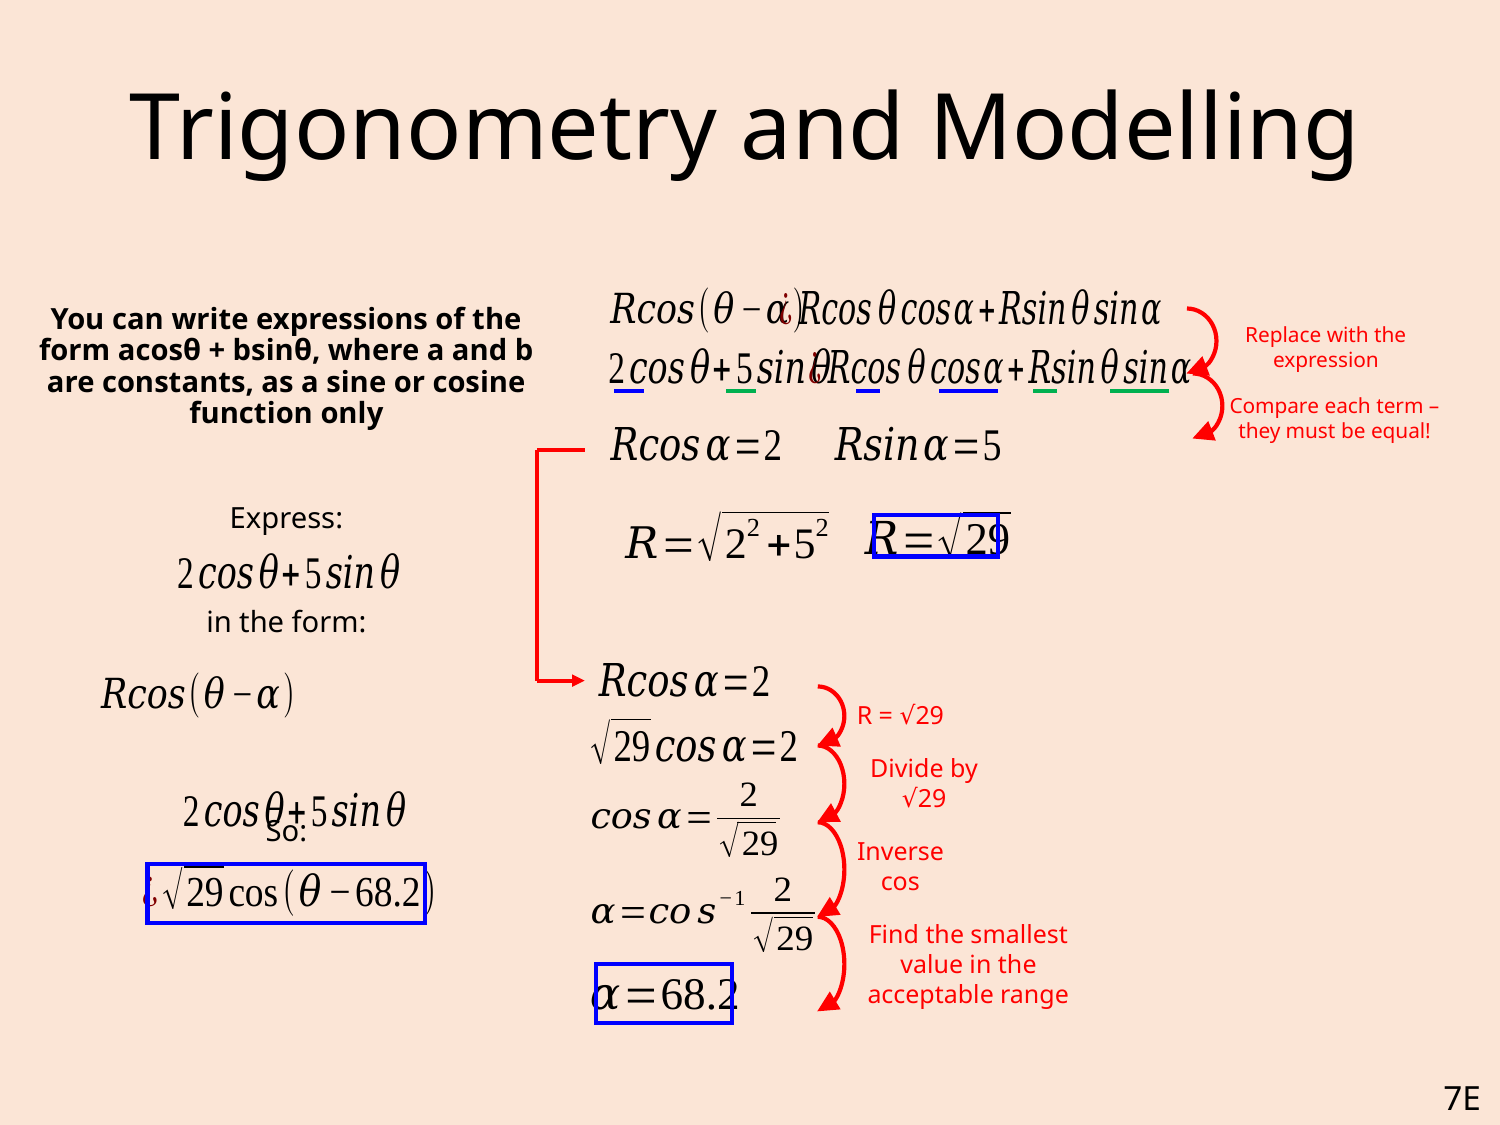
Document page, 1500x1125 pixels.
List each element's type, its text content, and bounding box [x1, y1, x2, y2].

text_box Compare each term – they must be equal! [1204, 385, 1465, 450]
text_box 7E [1428, 1069, 1500, 1125]
text_box R = √29 [838, 692, 963, 738]
text_box [817, 744, 841, 823]
text_box [1192, 372, 1223, 441]
text_box [817, 821, 838, 917]
text_box Inverse cos [838, 828, 963, 903]
text_box [595, 963, 733, 1024]
list You can write expressions of the form acosθ + bsinθ, where a and b are constants, as a sine or cosine function only Express: in the form: So: [23, 296, 550, 1040]
title Trigonometry and Modelling [98, 21, 1393, 239]
text_box Divide by √29 [838, 745, 1010, 821]
text_box Replace with the expression [1210, 314, 1441, 380]
text_box [817, 685, 845, 747]
text_box [147, 863, 426, 924]
text_box [1186, 307, 1218, 376]
text_box [873, 514, 999, 558]
text_box Find the smallest value in the acceptable range [838, 910, 1099, 1016]
text_box [817, 916, 838, 1012]
